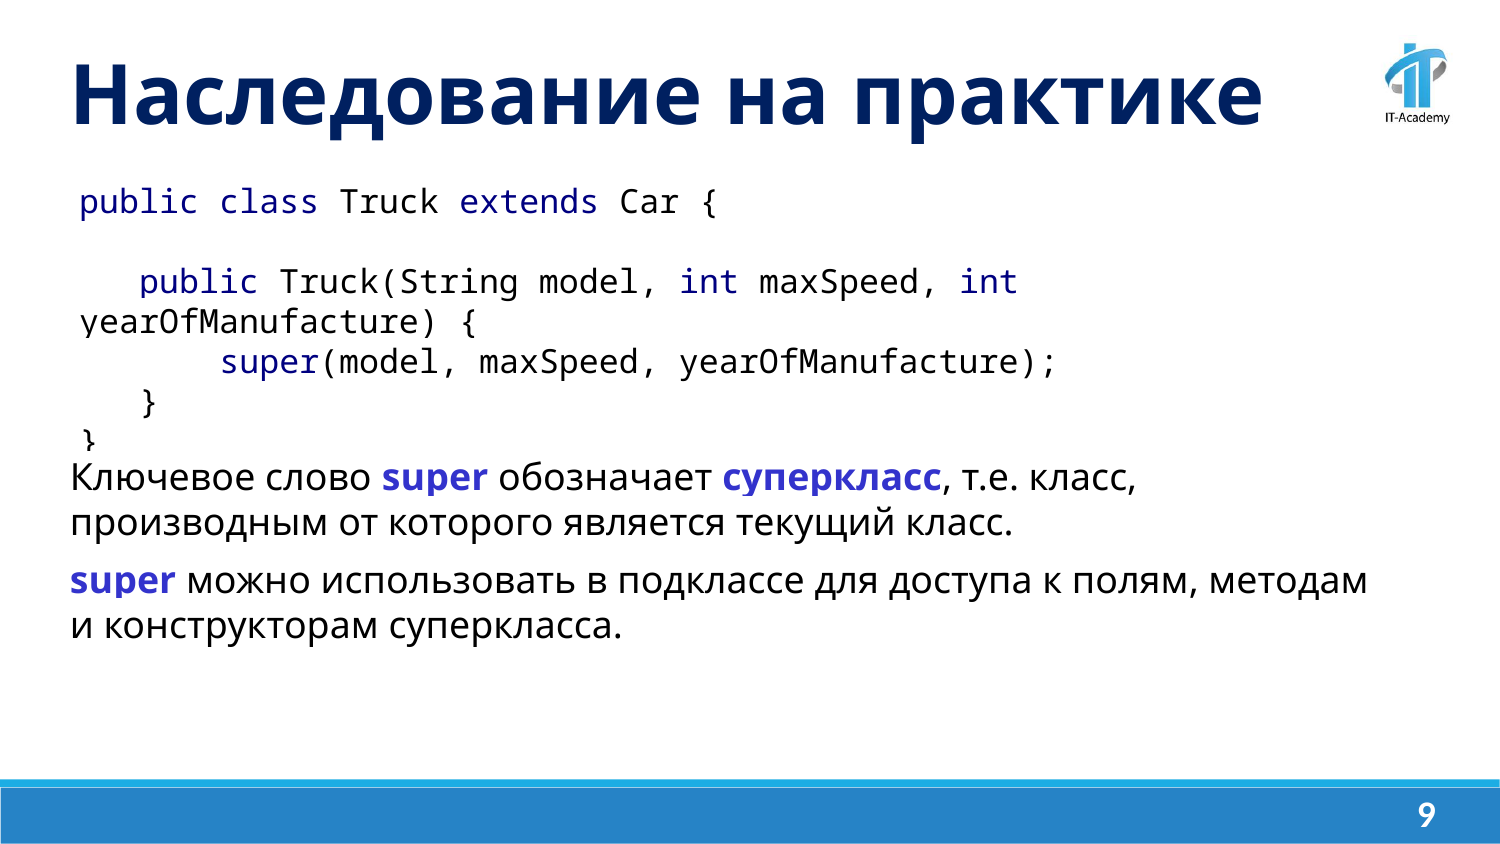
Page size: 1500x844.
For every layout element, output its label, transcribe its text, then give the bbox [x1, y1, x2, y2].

text_box public class Truck extends Car { public Truck(String model, int maxSpeed, int yearOfManufacture) { super(model, maxSpeed, yearOfManufacture); } } [64, 165, 1376, 438]
picture [1405, 35, 1461, 126]
text_box super можно использовать в подклассе для доступа к полям, методам и конструкторам суперкласса. [54, 559, 1386, 661]
text_box Наследование на практике [54, 16, 1405, 166]
text_box ‹#› [1390, 782, 1463, 827]
text_box Ключевое слово super обозначает суперкласс, т.е. класс, производным от которого является текущий класс. [54, 438, 1386, 559]
